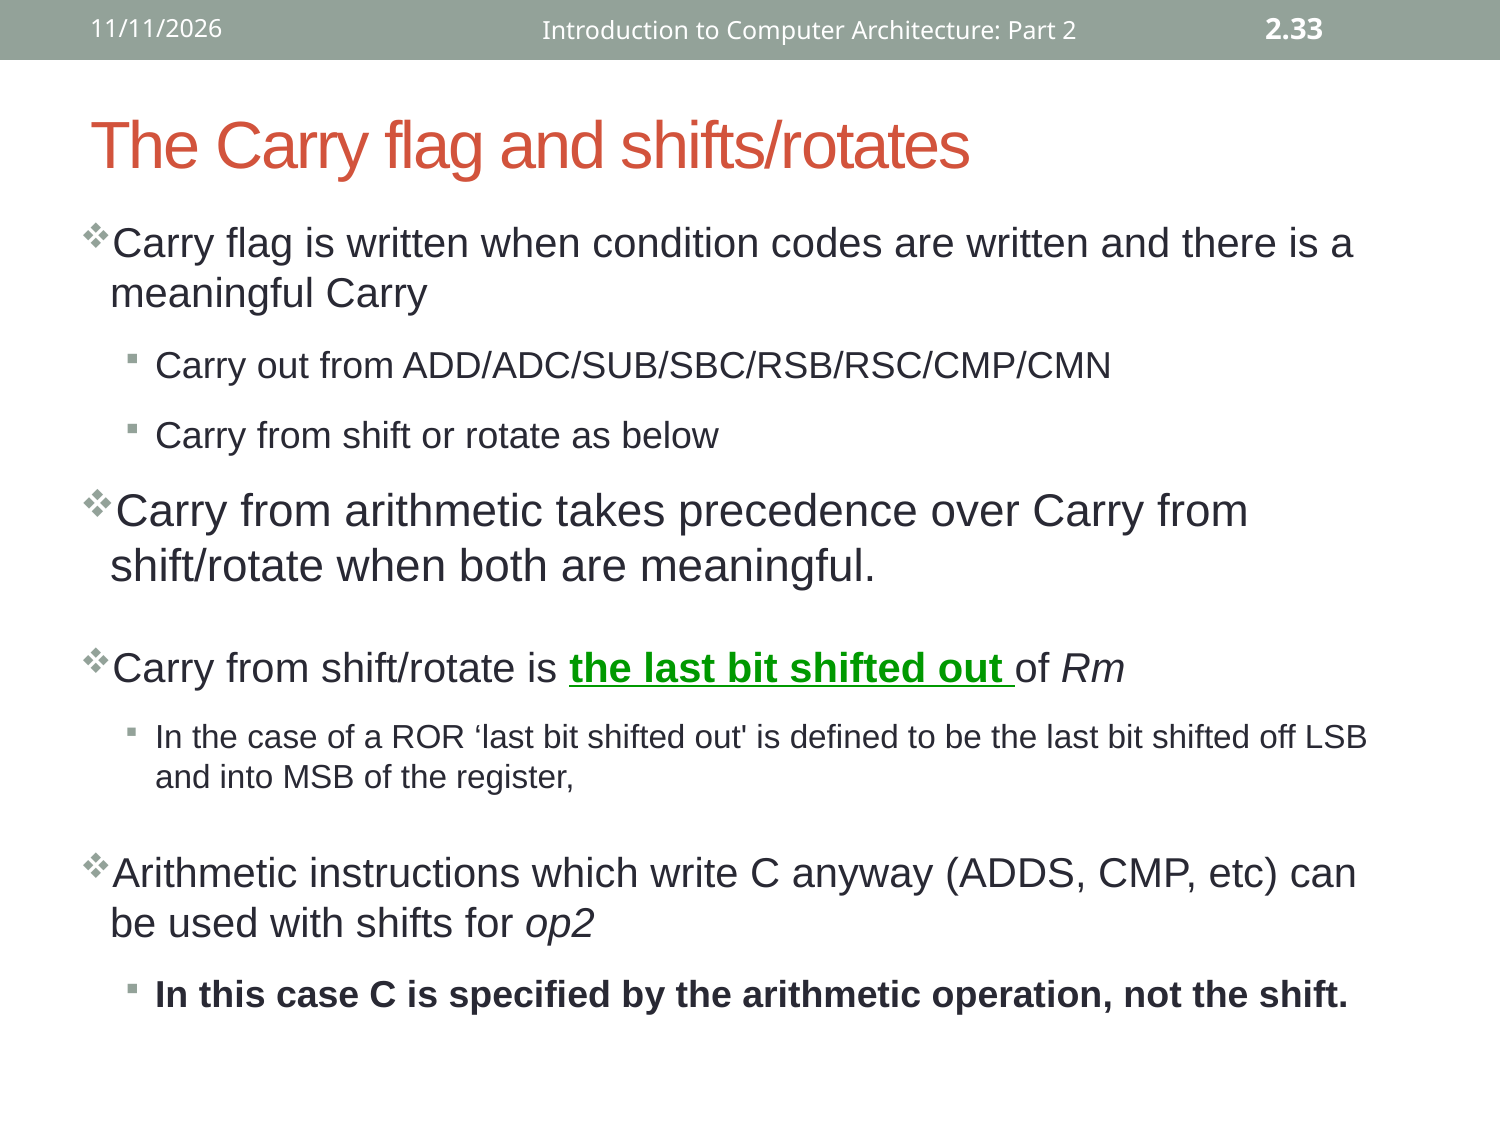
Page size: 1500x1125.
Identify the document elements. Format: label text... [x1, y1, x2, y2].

list Carry flag is written when condition codes are written and there is a meaningful Carry Carry out from ADD/ADC/SUB/SBC/RSB/RSC/CMP/CMN Carry from shift or rotate as below Carry from arithmetic takes precedence over Carry from shift/rotate when both are meaningful. Carry from shift/rotate is the last bit shifted out of Rm In the case of a ROR ‘last bit shifted out' is defined to be the last bit shifted off LSB and into MSB of the register, Arithmetic instructions which write C anyway (ADDS, CMP, etc) can be used with shifts for op2 In this case C is specified by the arithmetic operation, not the shift. [64, 208, 1415, 1083]
footer Introduction to Computer Architecture: Part 2 [417, 3, 1093, 57]
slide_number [75, 3, 384, 57]
title The Carry flag and shifts/rotates [75, 87, 1425, 197]
slide_number 2.33 [1250, 3, 1425, 57]
